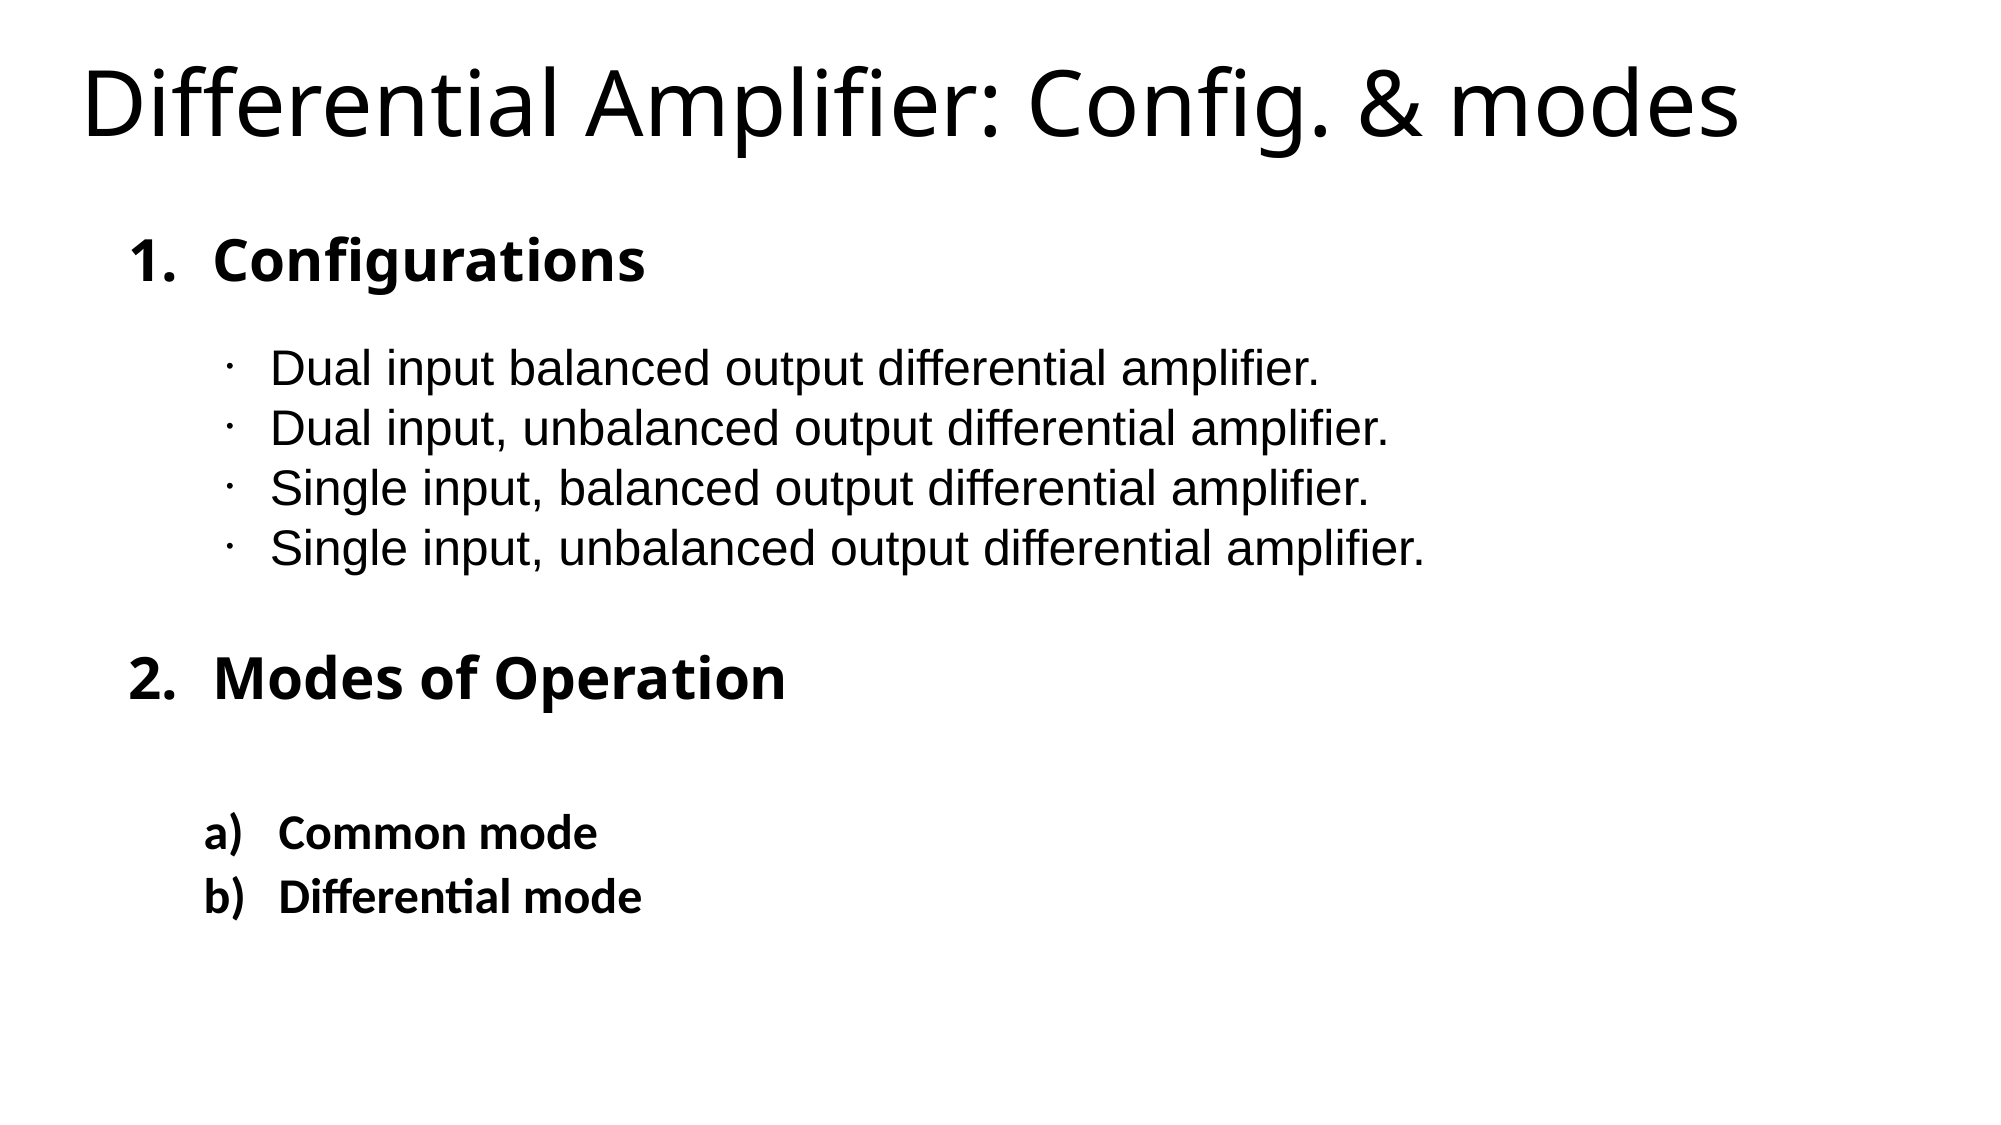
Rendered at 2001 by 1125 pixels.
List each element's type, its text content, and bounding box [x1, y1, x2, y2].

list Configurations Modes of Operation Common mode Differential mode [113, 223, 1839, 938]
text_box Dual input balanced output differential amplifier. Dual input, unbalanced output differential amplifier. Single input, balanced output differential amplifier. Single input, unbalanced output differential amplifier. [211, 328, 1477, 584]
title Differential Amplifier: Config. & modes [65, 28, 1887, 186]
